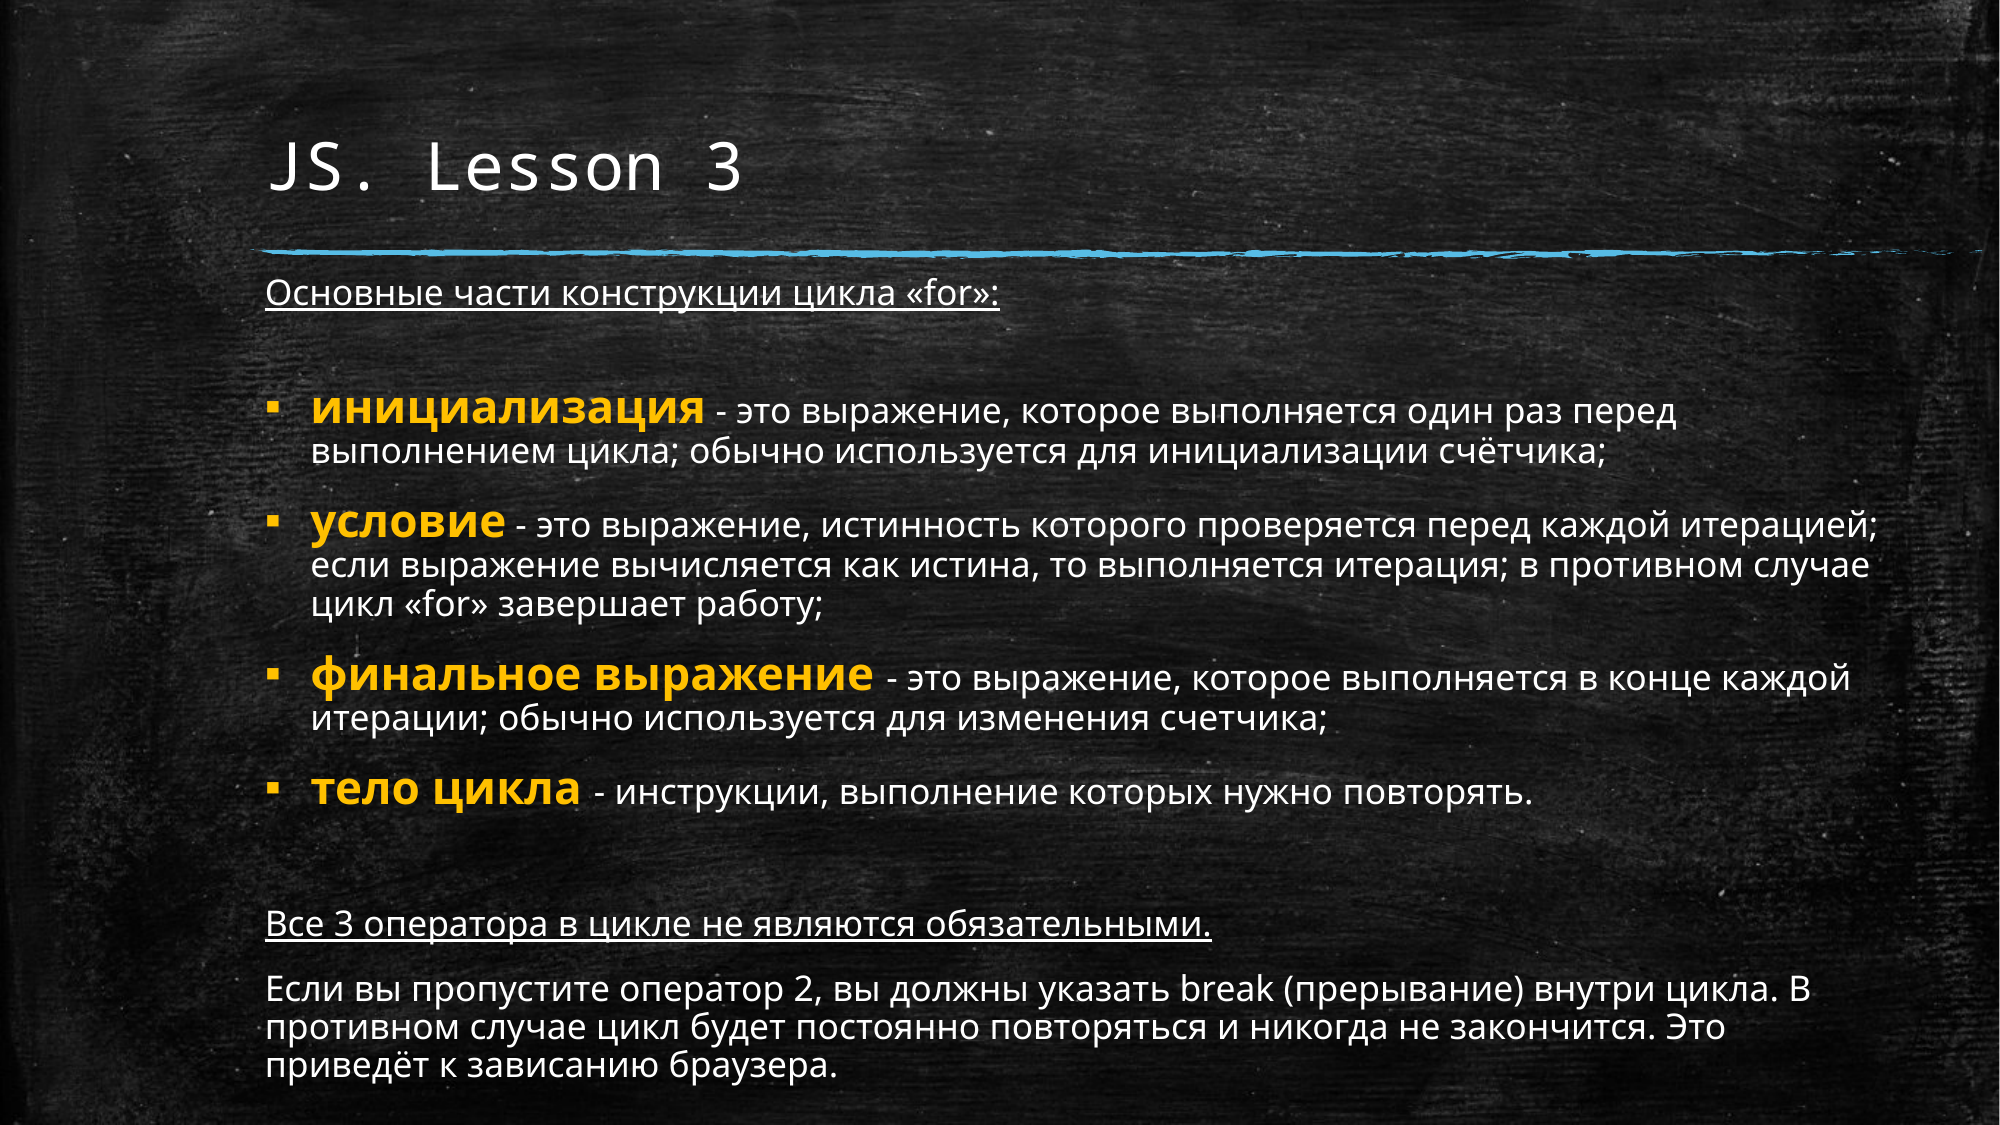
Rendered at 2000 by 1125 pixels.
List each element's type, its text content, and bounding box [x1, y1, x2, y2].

list Основные части конструкции цикла «for»: инициализация - это выражение, которое выполняется один раз перед выполнением цикла; обычно используется для инициализации счётчика; условие - это выражение, истинность которого проверяется перед каждой итерацией; если выражение вычисляется как истина, то выполняется итерация; в противном случае цикл «for» завершает работу; финальное выражение - это выражение, которое выполняется в конце каждой итерации; обычно используется для изменения счетчика; тело цикла - инструкции, выполнение которых нужно повторять. Все 3 оператора в цикле не являются обязательными. Если вы пропустите оператор 2, вы должны указать break (прерывание) внутри цикла. В противном случае цикл будет постоянно повторяться и никогда не закончится. Это приведёт к зависанию браузера. [249, 267, 1910, 1094]
title JS. Lesson 3 [249, 45, 1750, 213]
